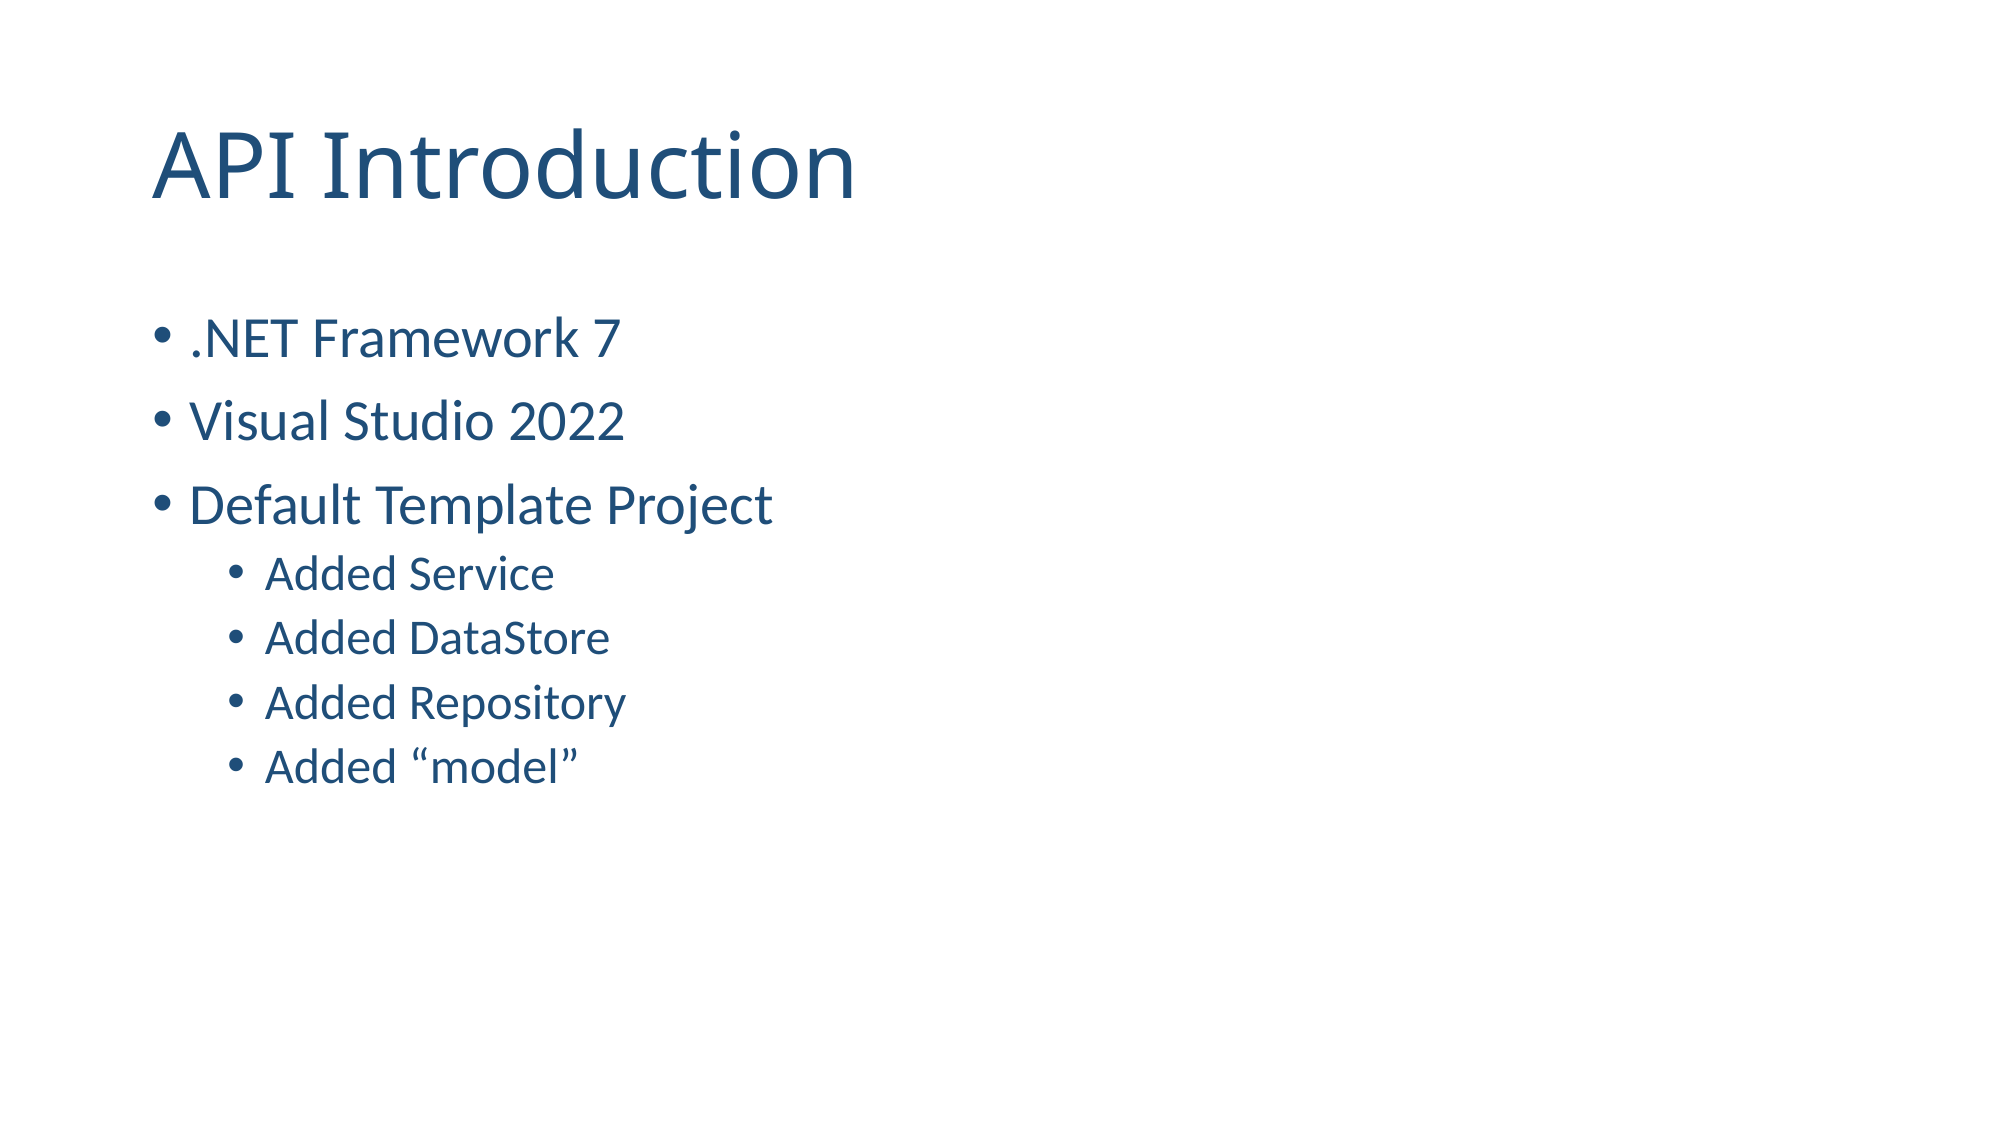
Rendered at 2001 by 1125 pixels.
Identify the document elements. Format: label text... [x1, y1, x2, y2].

list .NET Framework 7 Visual Studio 2022 Default Template Project Added Service Added DataStore Added Repository Added “model” [137, 299, 1863, 1014]
title API Introduction [137, 59, 1863, 278]
